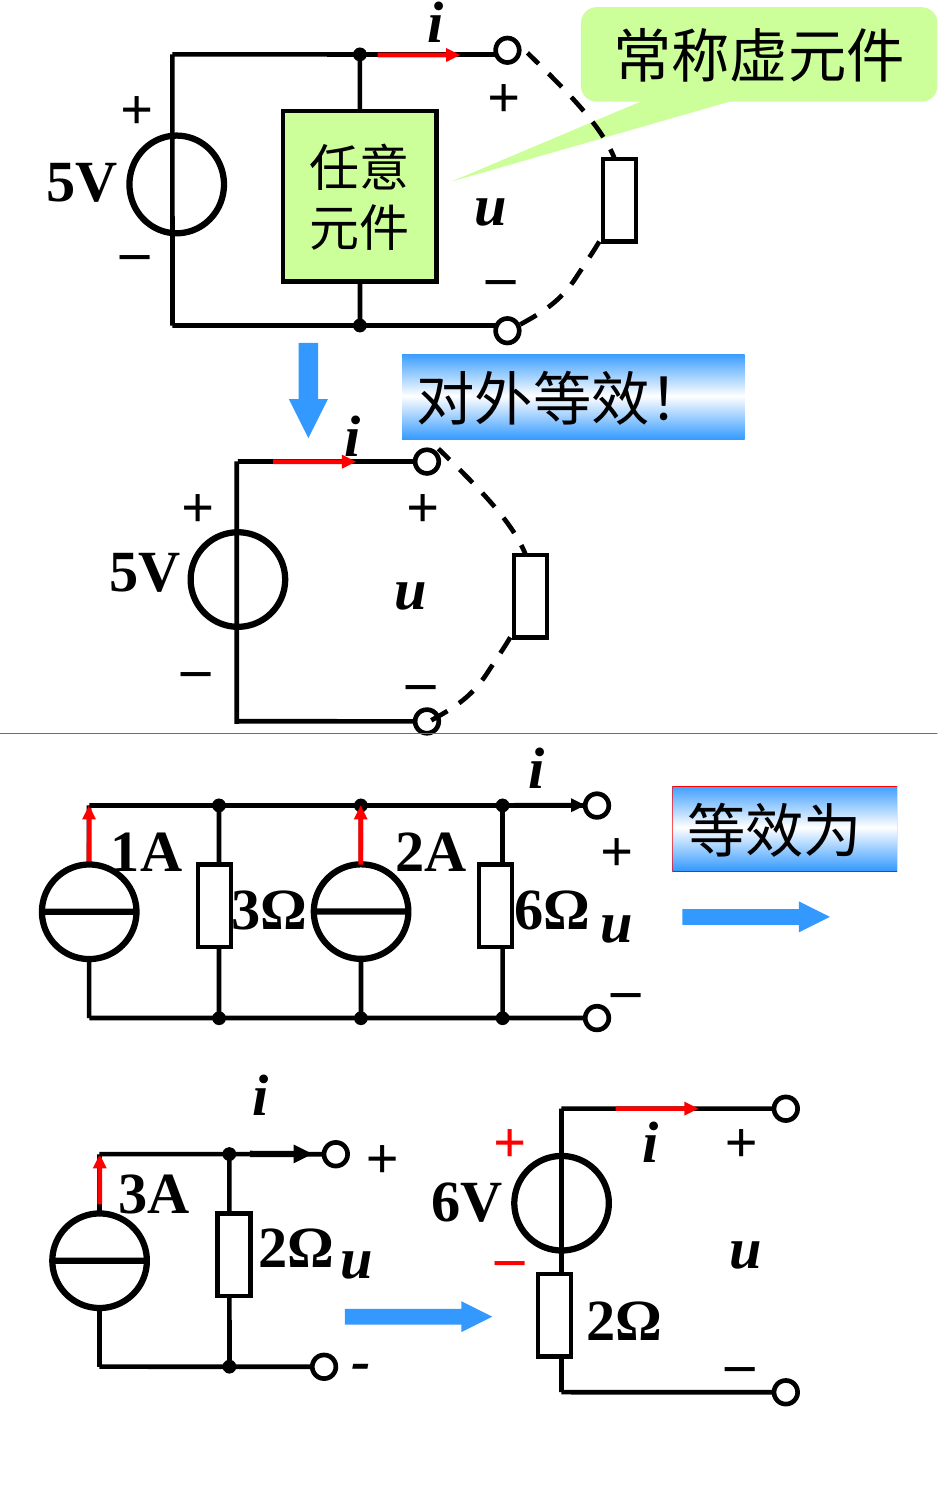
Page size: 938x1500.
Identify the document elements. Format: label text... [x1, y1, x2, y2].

text_box [299, 343, 318, 390]
text_box 等效为 [680, 786, 898, 872]
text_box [520, 52, 637, 325]
text_box [683, 902, 829, 932]
text_box 常称虚元件 [580, 7, 938, 129]
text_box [431, 448, 548, 721]
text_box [41, 734, 680, 1030]
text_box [52, 1142, 237, 1379]
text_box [94, 390, 474, 722]
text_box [416, 1096, 801, 1405]
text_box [31, 0, 555, 343]
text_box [237, 1049, 415, 1400]
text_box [41, 722, 680, 733]
text_box 对外等效！ [402, 354, 745, 440]
